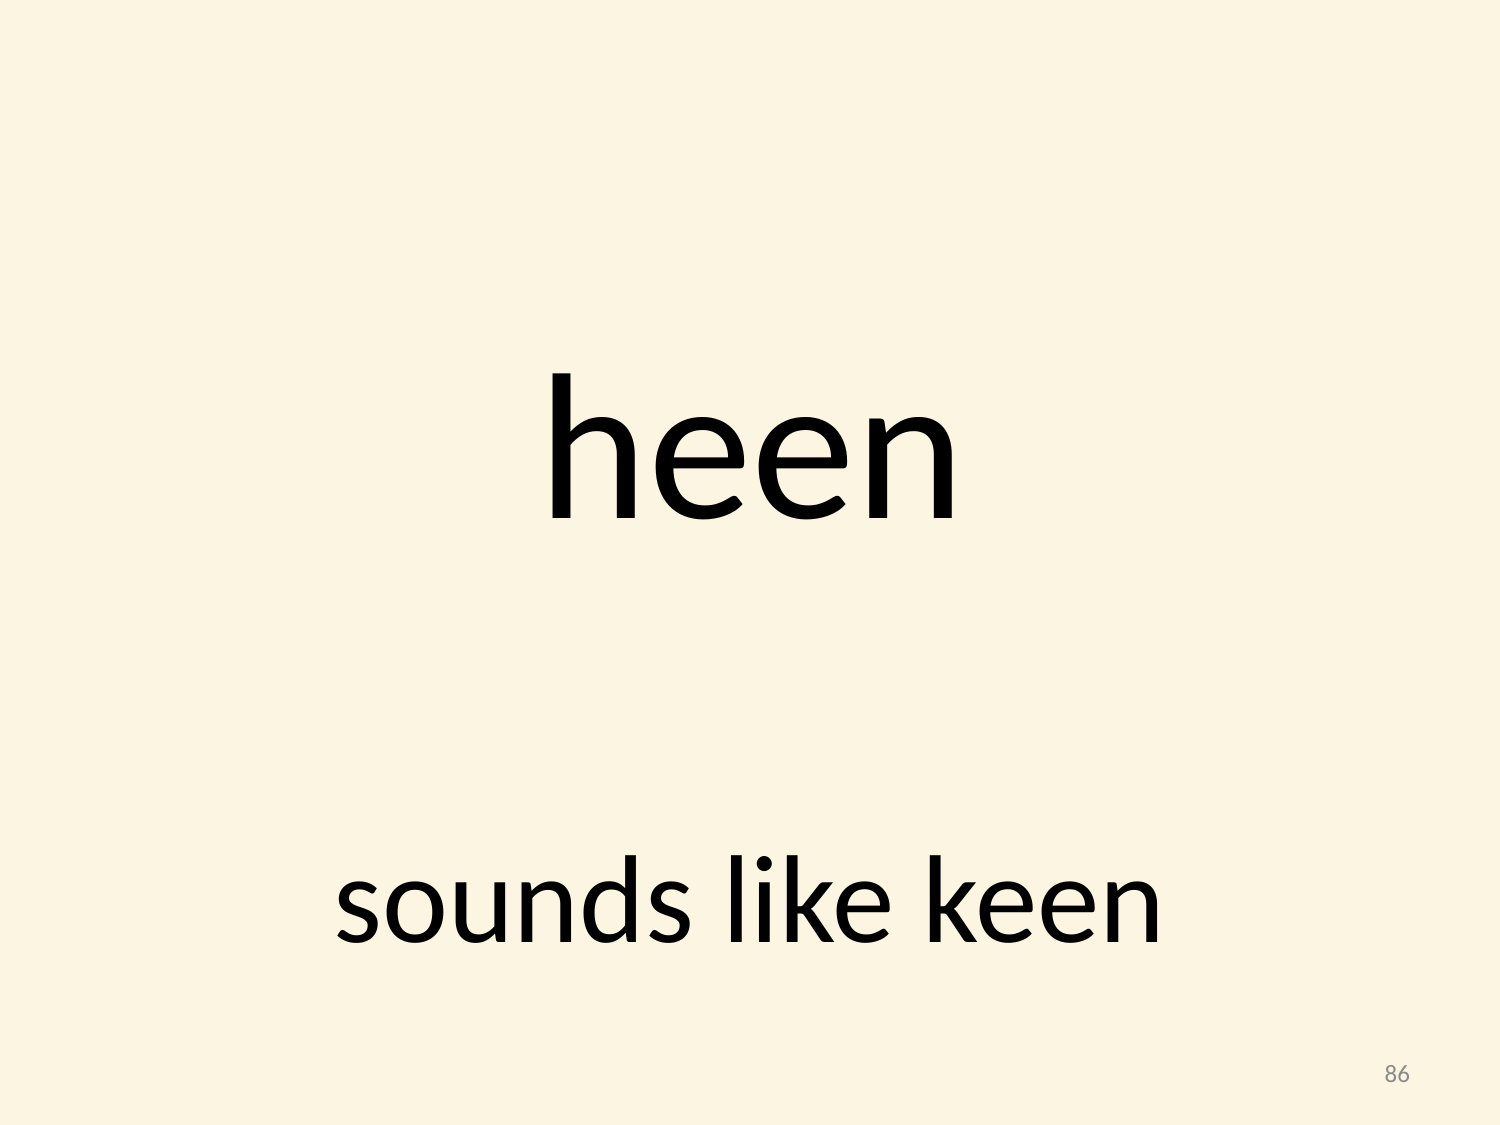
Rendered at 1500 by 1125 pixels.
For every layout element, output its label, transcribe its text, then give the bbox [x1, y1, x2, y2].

text_box sounds like keen [0, 810, 1500, 1021]
list heen [76, 302, 1427, 669]
slide_number 86 [1074, 1042, 1425, 1103]
